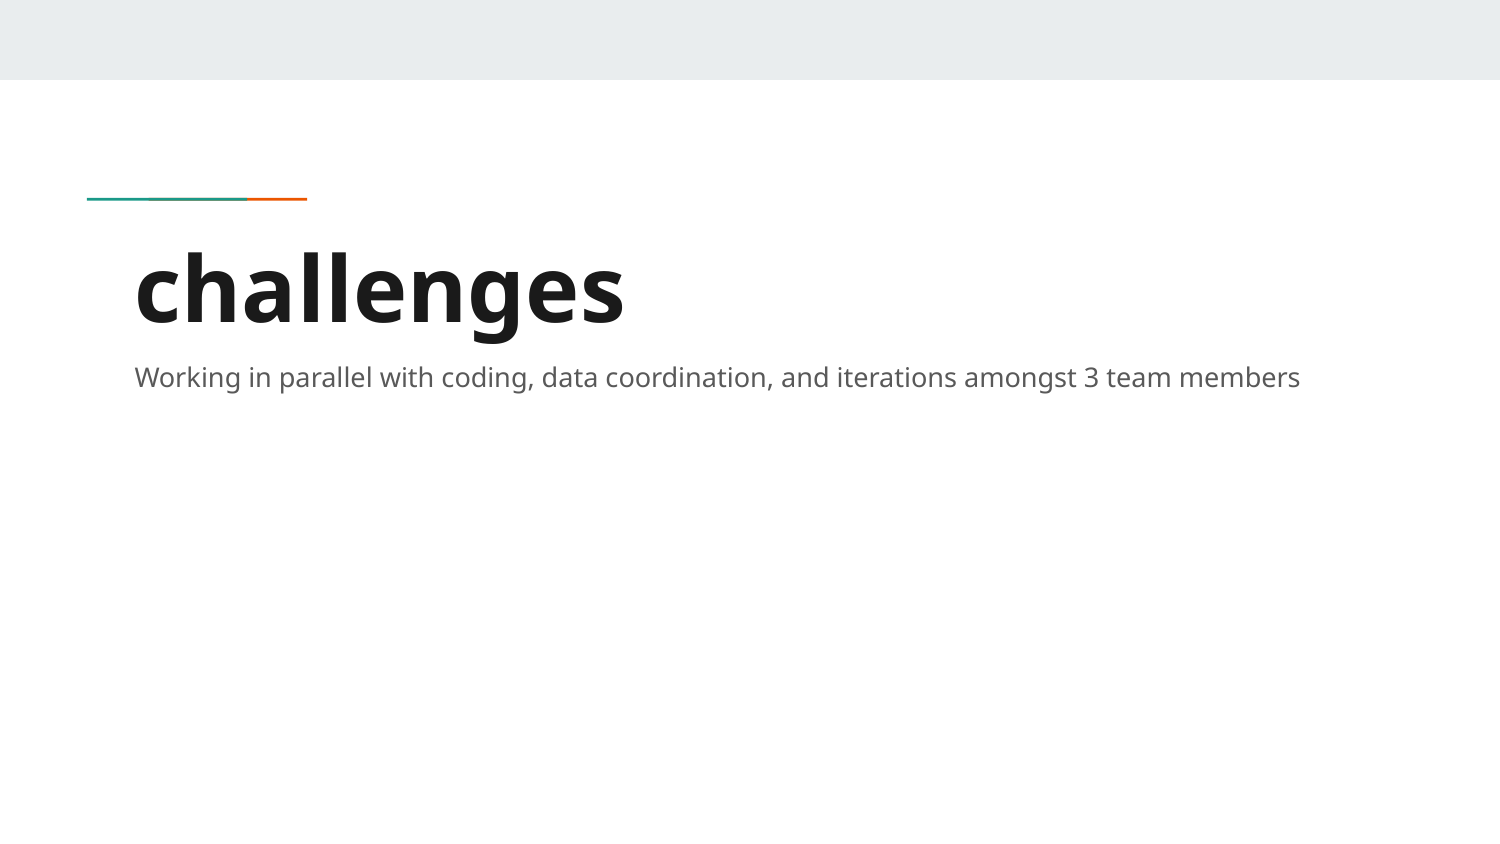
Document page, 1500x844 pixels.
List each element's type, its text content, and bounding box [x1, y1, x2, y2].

list Working in parallel with coding, data coordination, and iterations amongst 3 team members [119, 341, 1381, 712]
title challenges [119, 216, 1381, 305]
